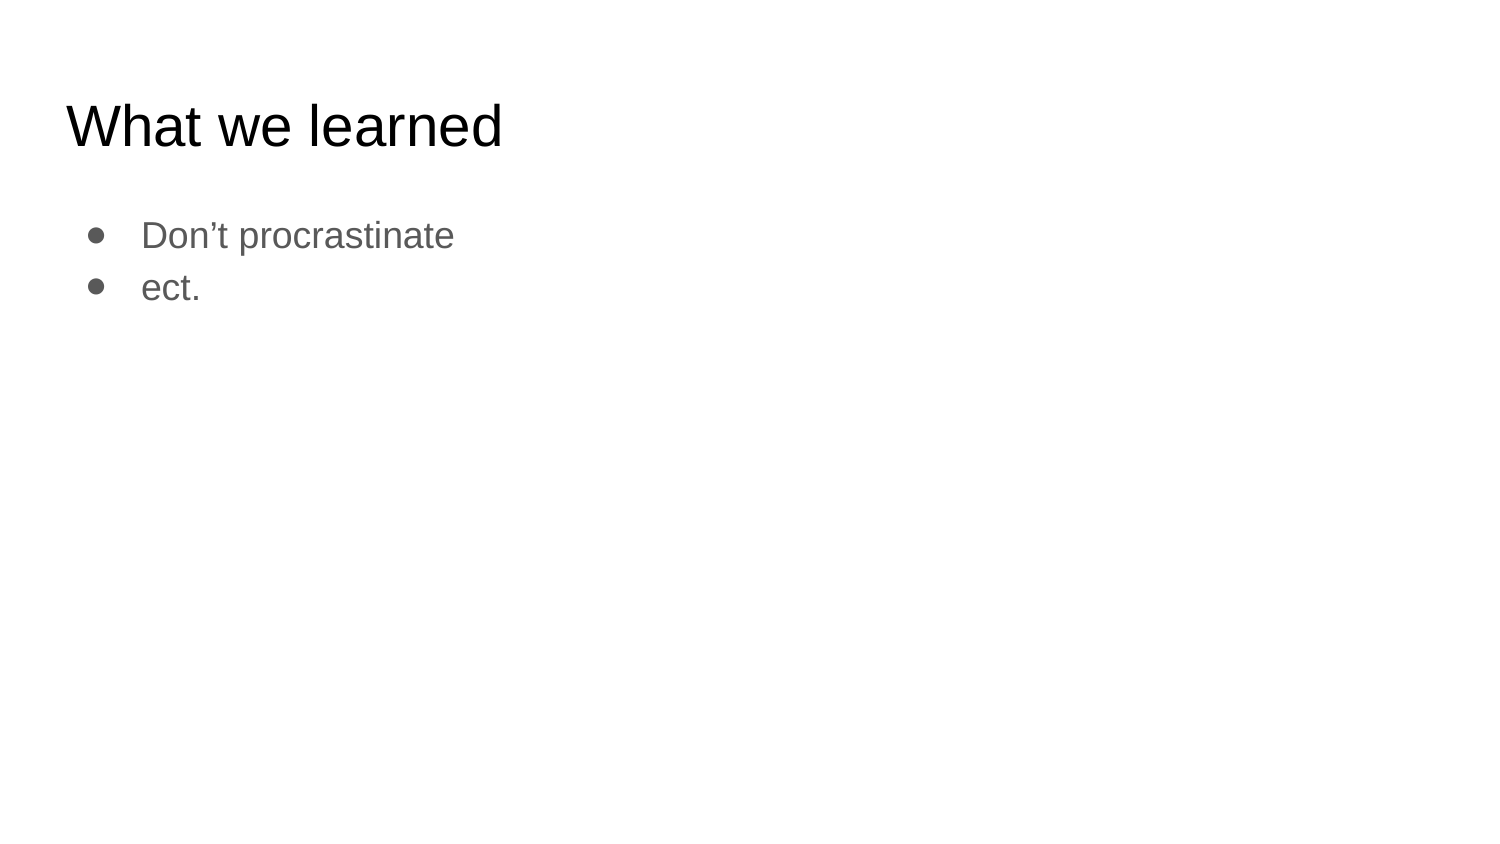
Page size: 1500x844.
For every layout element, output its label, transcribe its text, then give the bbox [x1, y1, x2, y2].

title What we learned [51, 72, 1449, 167]
list Don’t procrastinate ect. [51, 189, 1449, 750]
